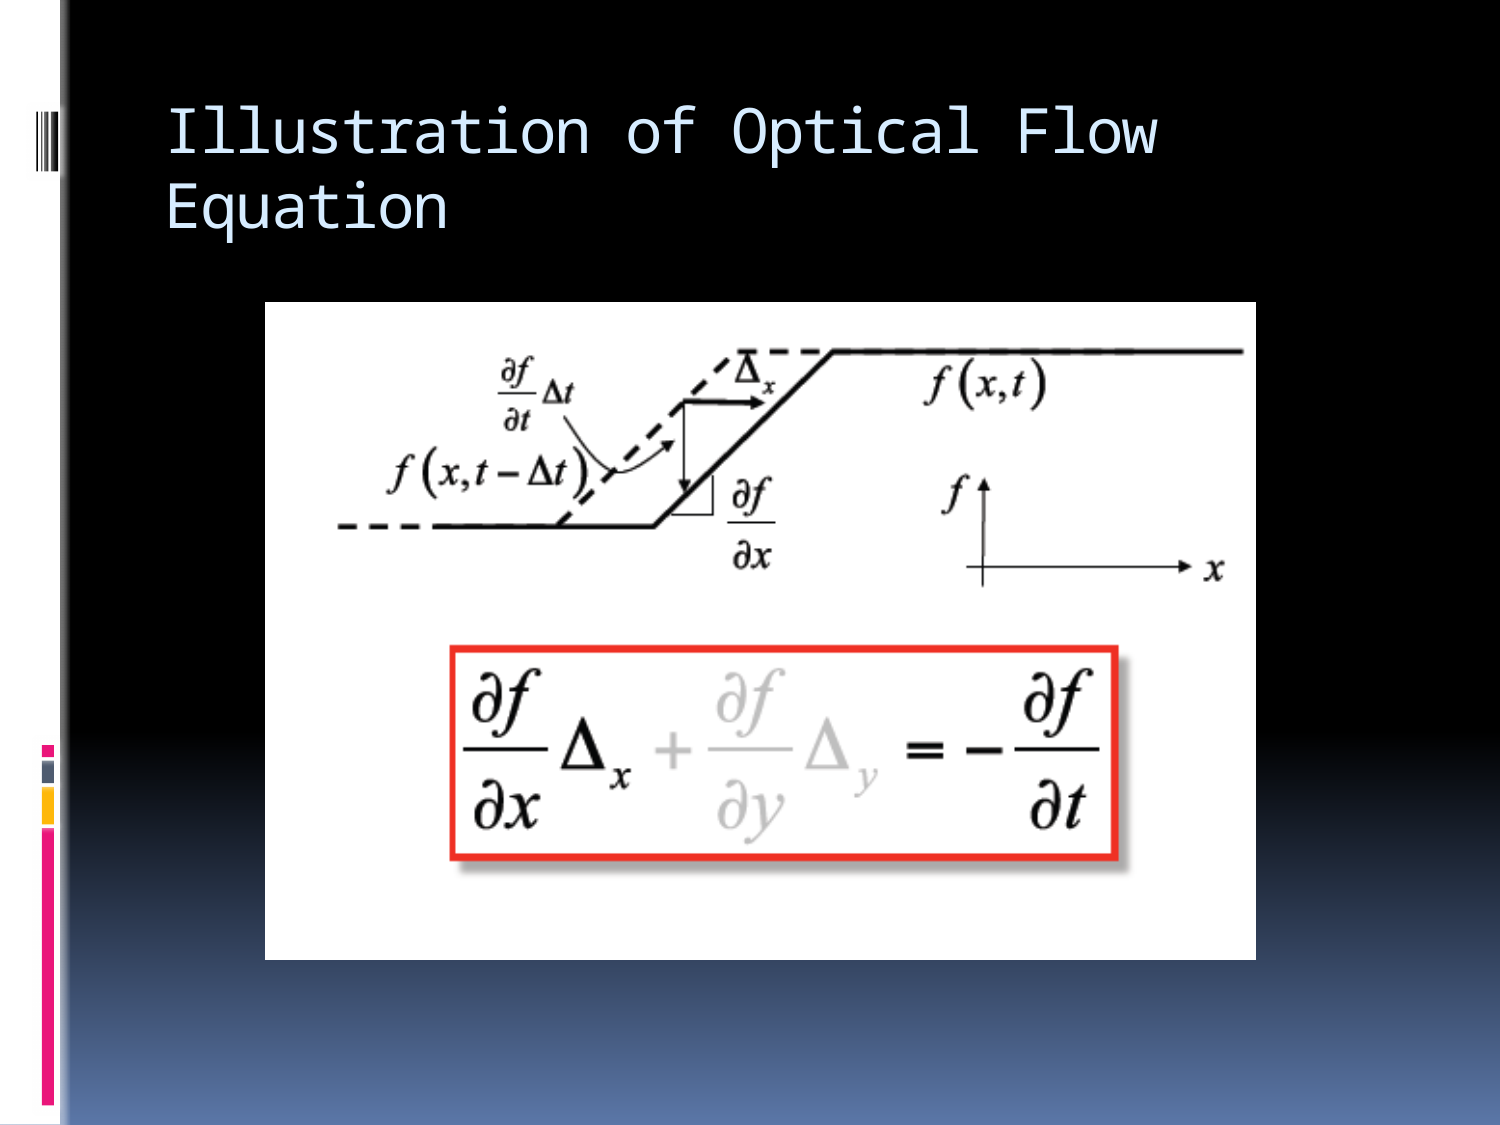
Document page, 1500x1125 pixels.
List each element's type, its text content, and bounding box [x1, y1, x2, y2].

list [265, 302, 1257, 960]
title Illustration of Optical Flow Equation [150, 83, 1425, 234]
